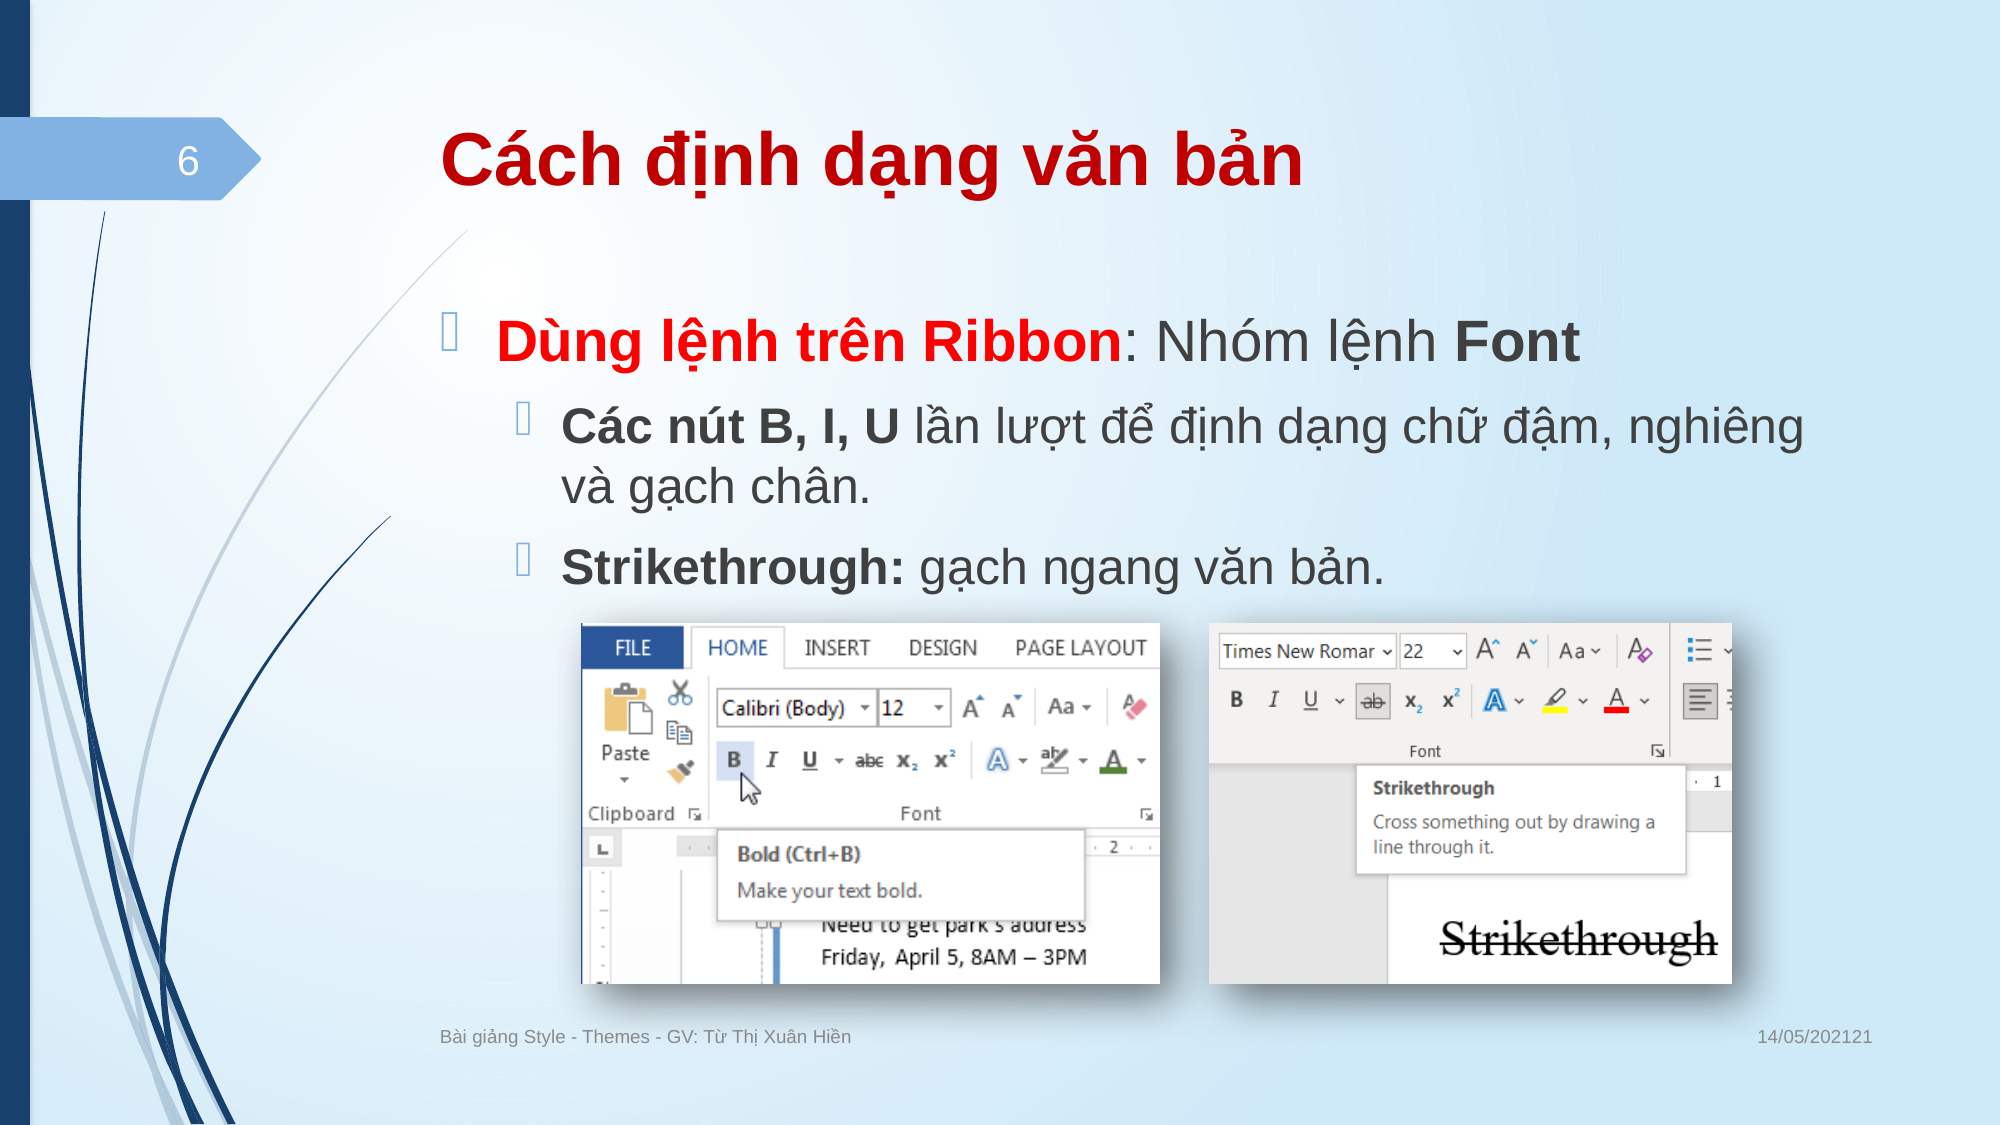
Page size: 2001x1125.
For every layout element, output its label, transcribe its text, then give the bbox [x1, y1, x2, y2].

picture [581, 623, 1160, 984]
footer Bài giảng Style - Themes - GV: Từ Thị Xuân Hiền [424, 1006, 1675, 1067]
slide_number 6 [87, 129, 216, 190]
list Dùng lệnh trên Ribbon: Nhóm lệnh Font Các nút B, I, U lần lượt để định dạng chữ đậm, nghiêng và gạch chân. Strikethrough: gạch ngang văn bản. [424, 295, 1888, 970]
title Cách định dạng văn bản [425, 102, 1888, 261]
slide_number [1699, 1005, 1888, 1067]
picture [1209, 623, 1732, 984]
